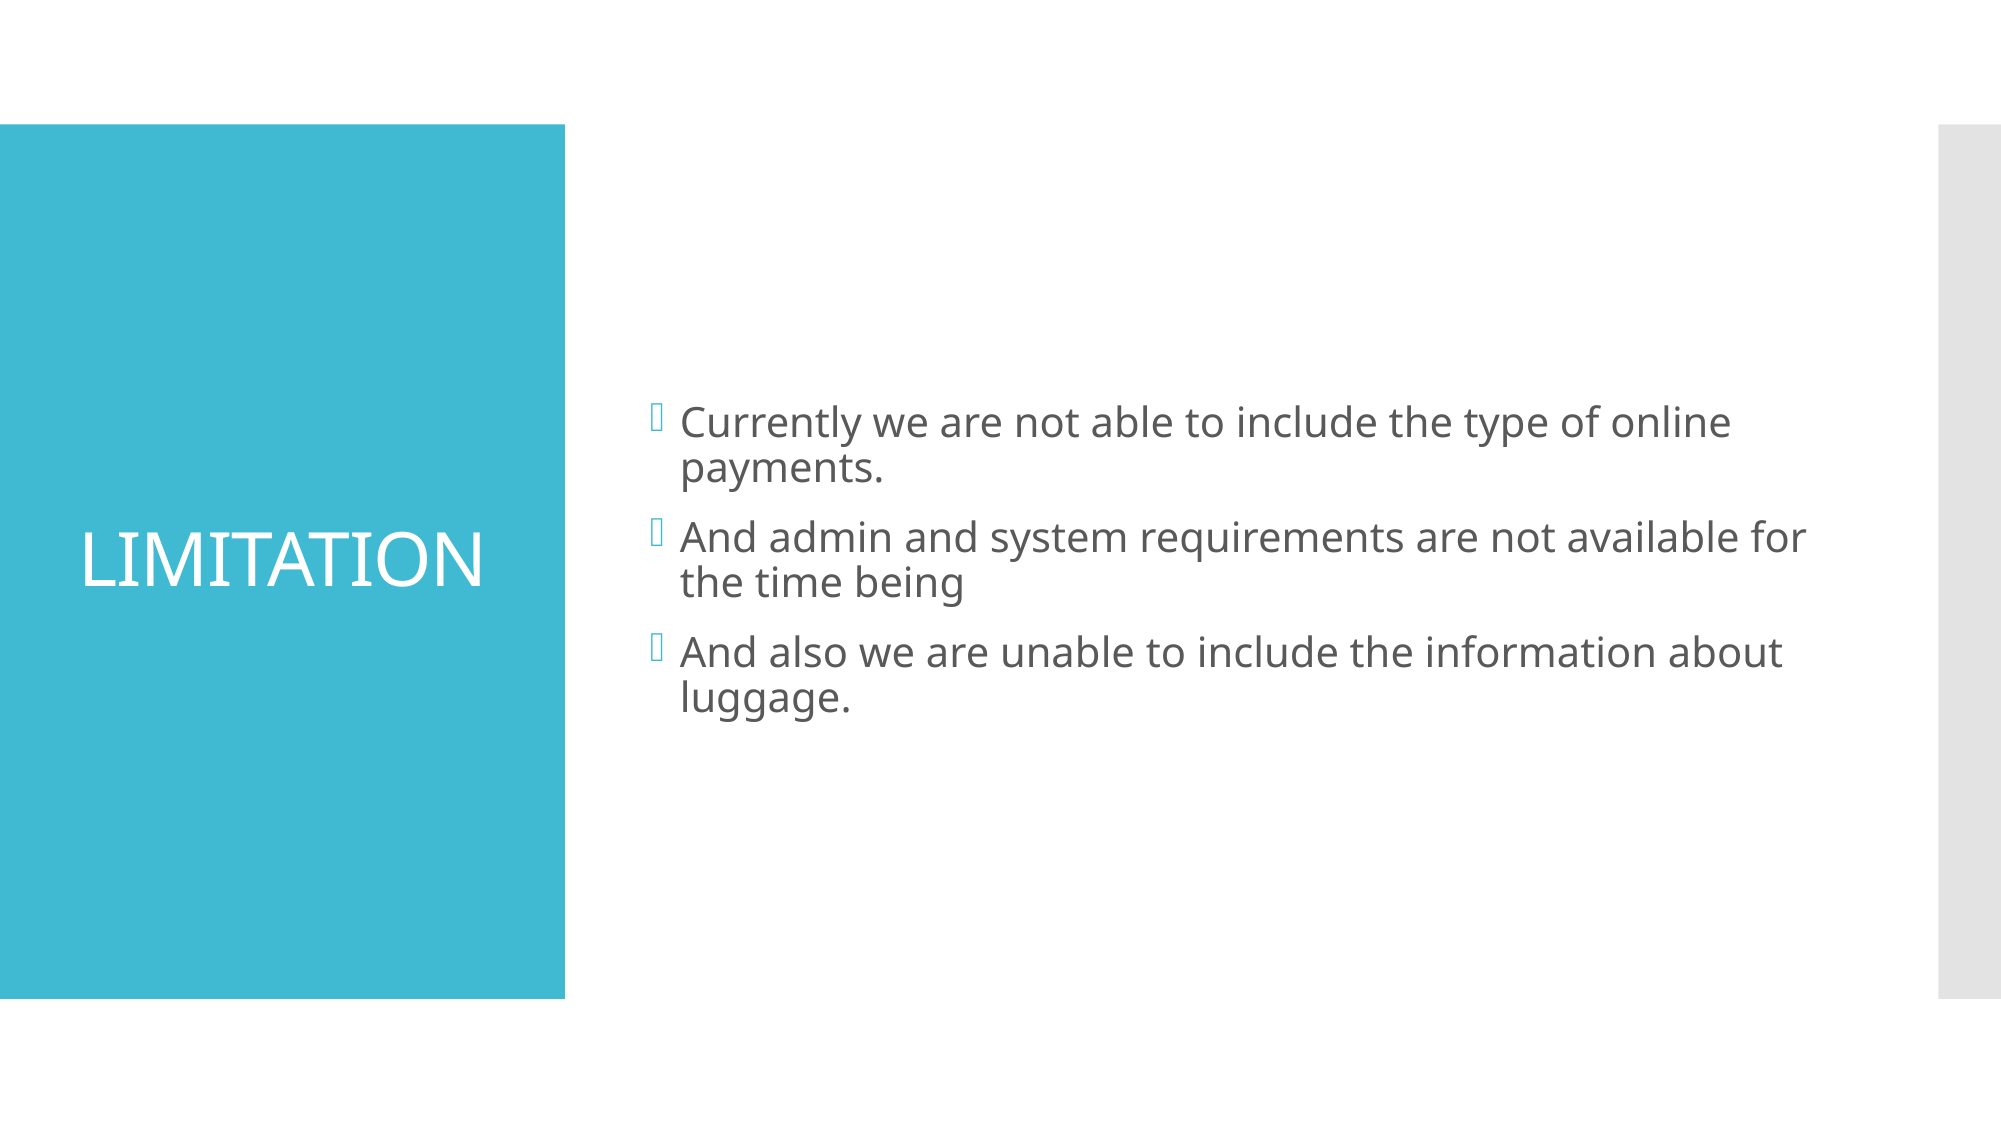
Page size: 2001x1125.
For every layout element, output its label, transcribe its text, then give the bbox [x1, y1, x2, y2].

list Currently we are not able to include the type of online payments. And admin and system requirements are not available for the time being And also we are unable to include the information about luggage. [634, 141, 1835, 982]
title LIMITATION [41, 184, 525, 940]
